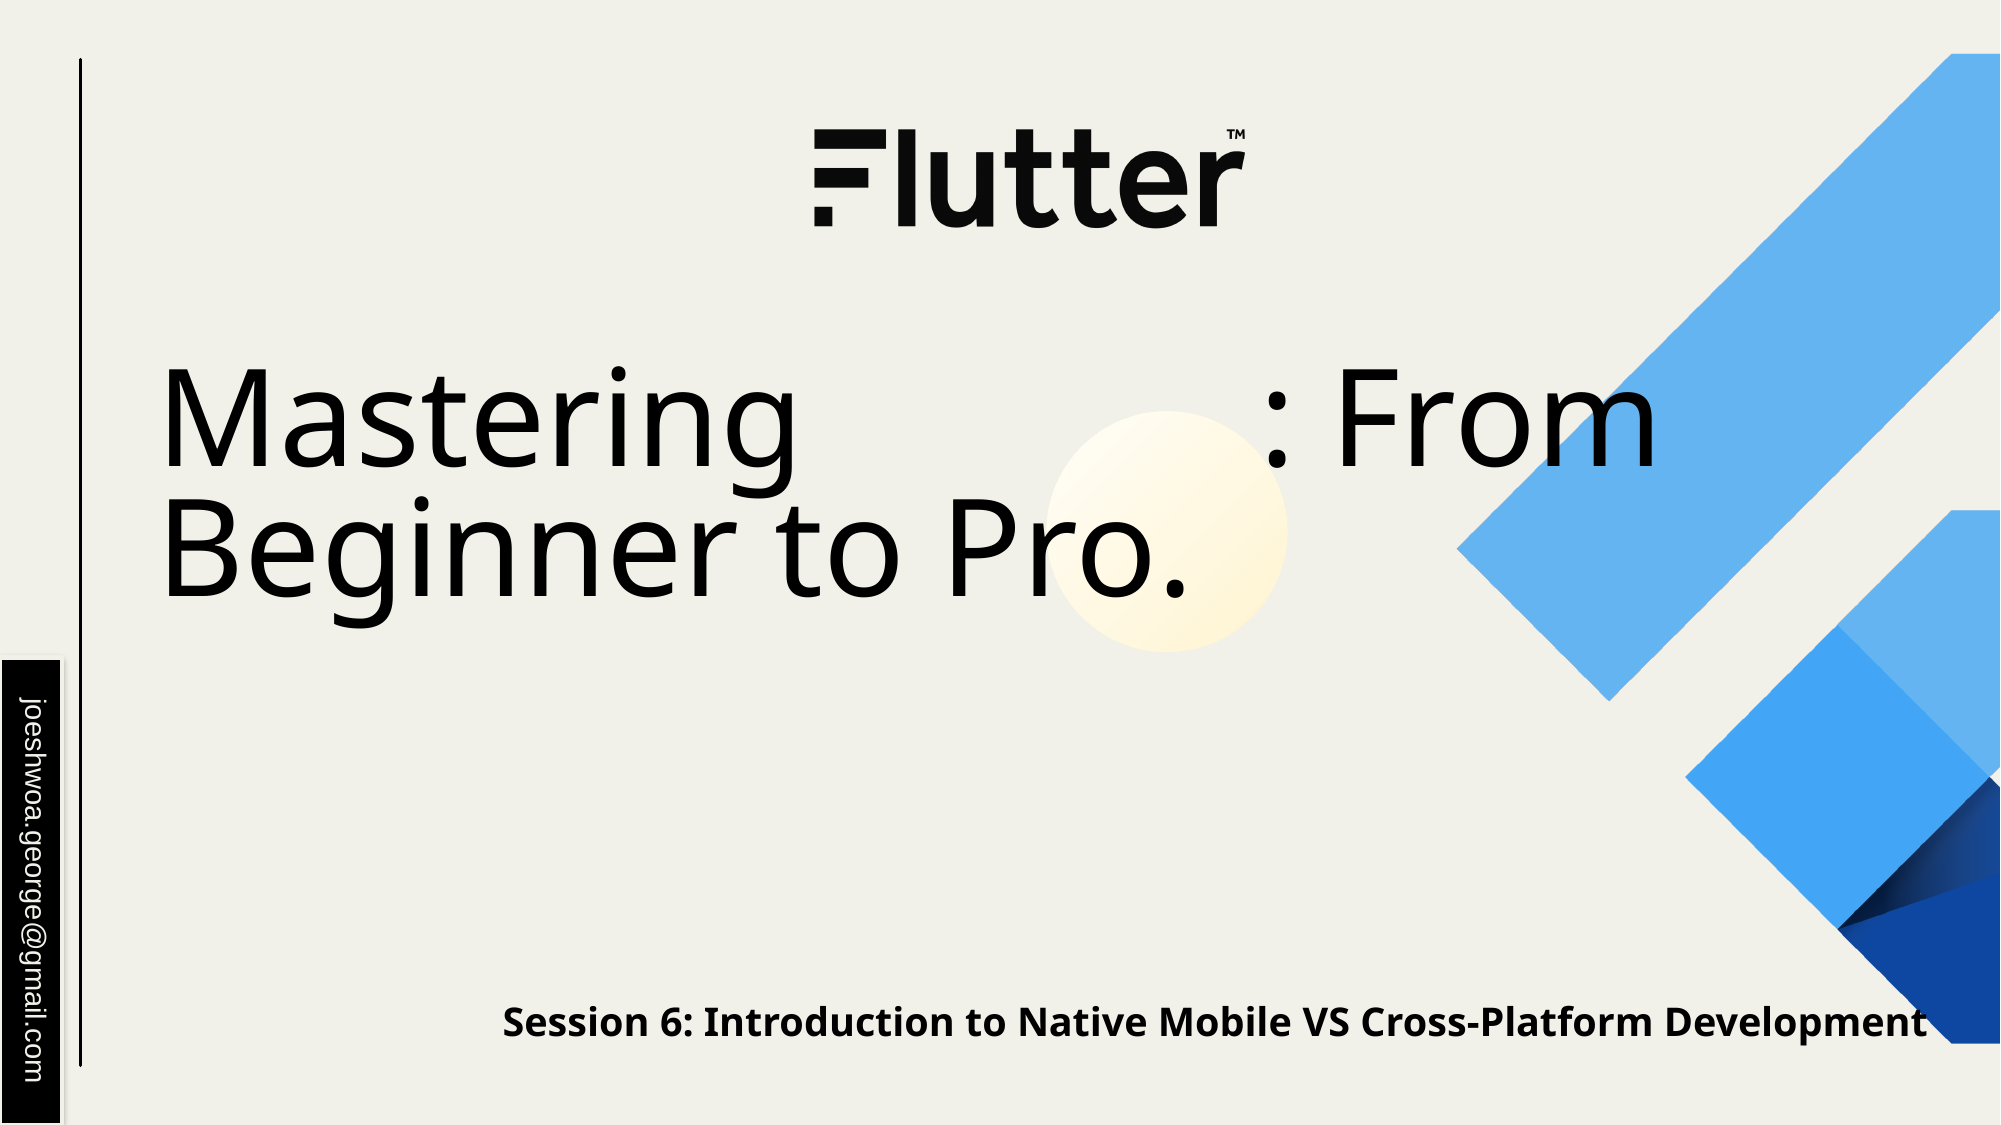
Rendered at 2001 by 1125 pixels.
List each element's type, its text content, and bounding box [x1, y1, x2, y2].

subtitle Session 6: Introduction to Native Mobile VS Cross-Platform Development [68, 972, 1084, 1069]
title Mastering Flutter: From Beginner to Pro. [136, 453, 1084, 643]
text_box [1075, 444, 1084, 453]
picture [752, 0, 2000, 1111]
text_box joeshwoa.george@gmail.com [0, 655, 64, 1125]
